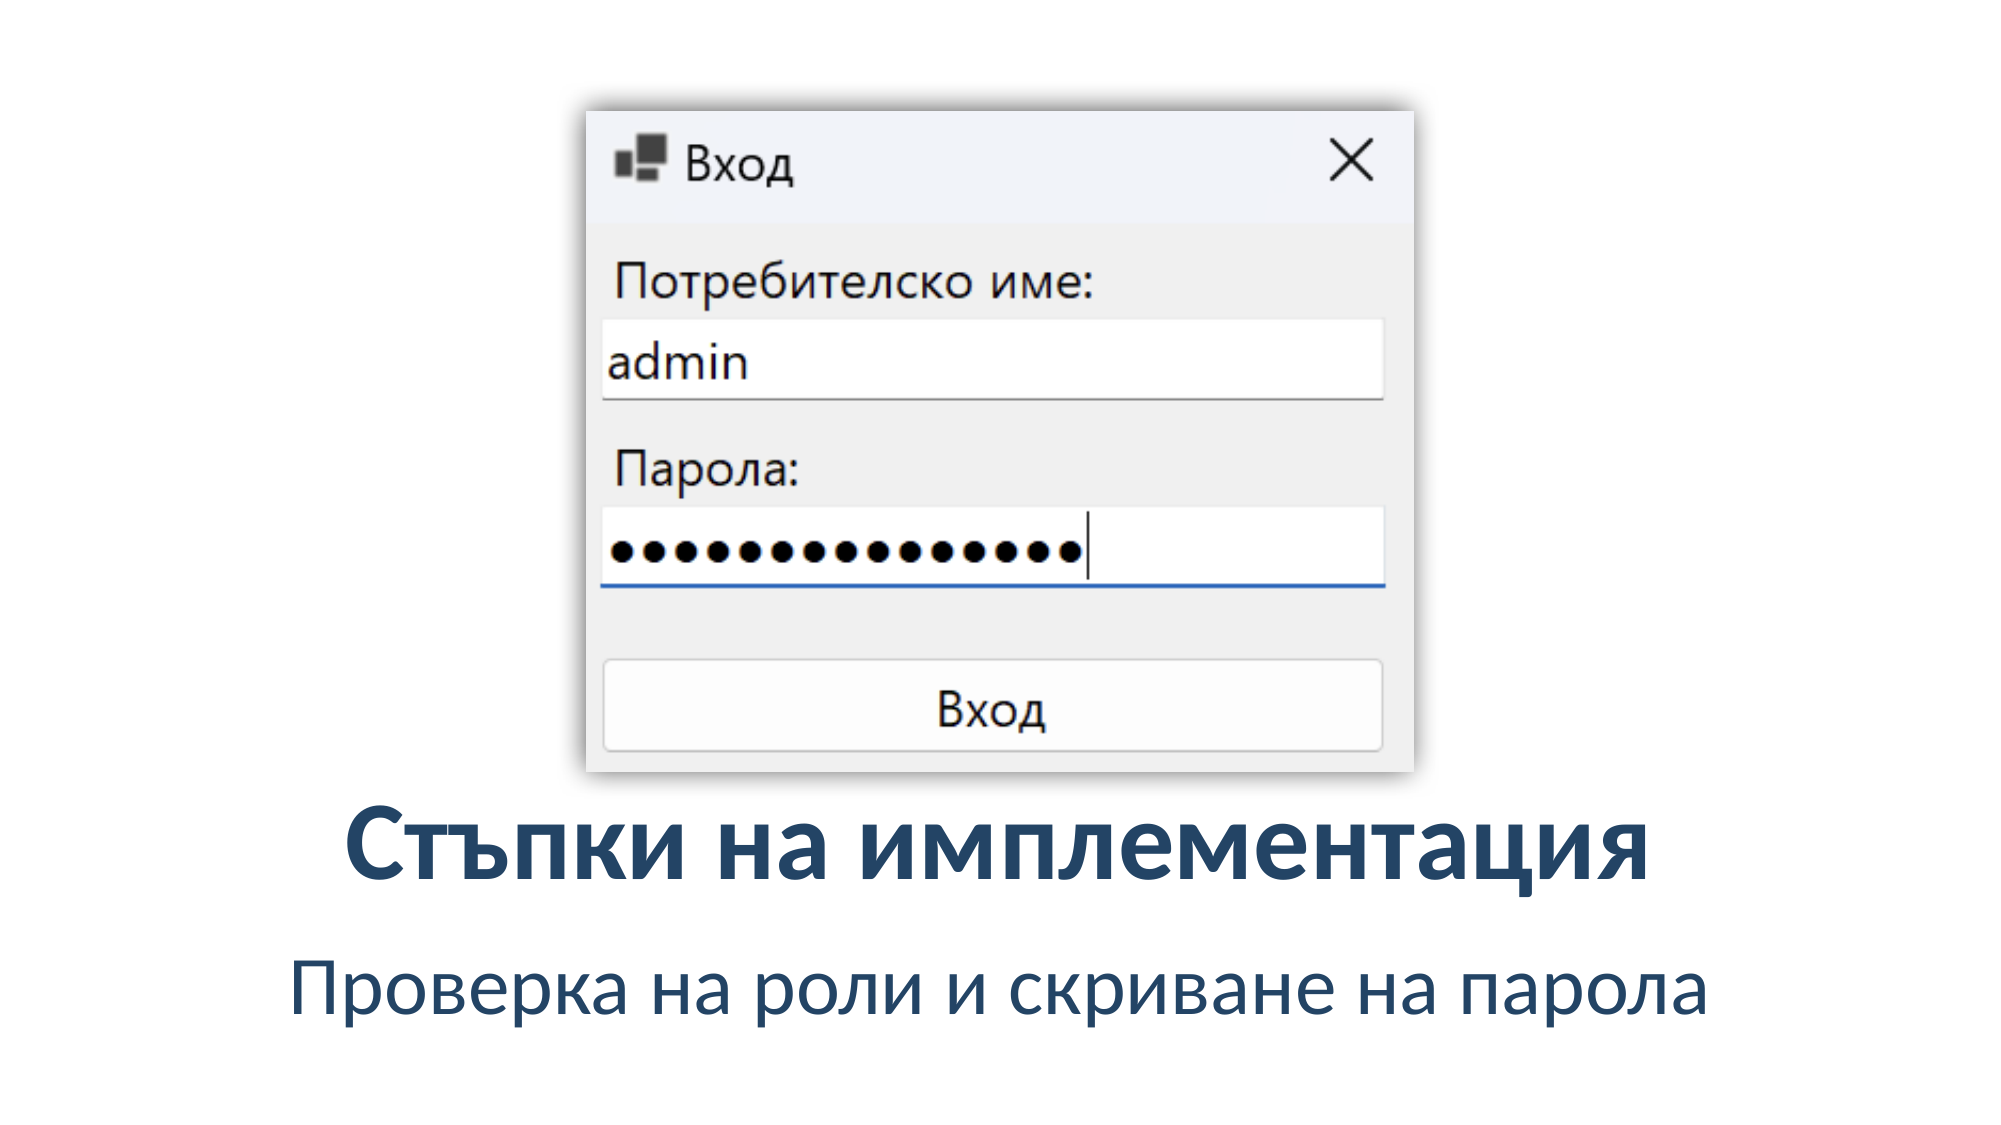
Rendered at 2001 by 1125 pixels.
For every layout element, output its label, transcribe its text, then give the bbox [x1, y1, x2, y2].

picture [586, 110, 1414, 772]
title Стъпки на имплементация [100, 771, 1900, 898]
subtitle Проверка на роли и скриване на парола [100, 916, 1900, 1043]
